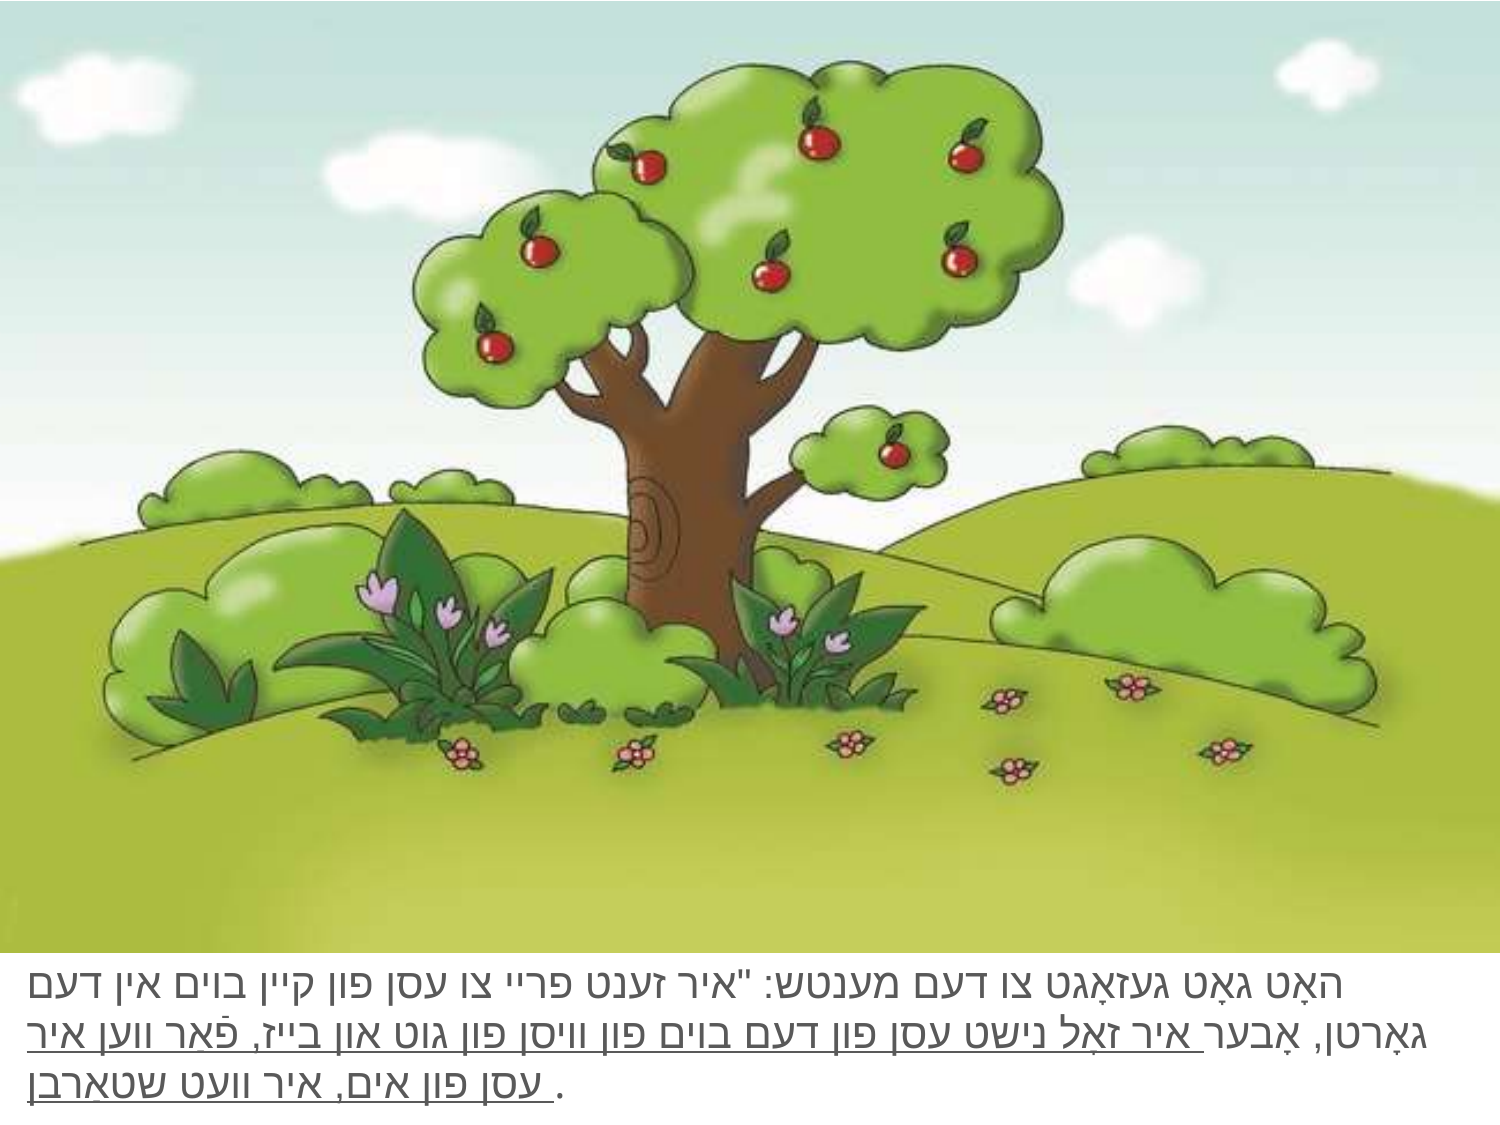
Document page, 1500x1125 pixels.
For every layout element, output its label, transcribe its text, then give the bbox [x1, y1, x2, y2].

text_box האָט גאָט געזאָגט צו דעם מענטש: "איר זענט פריי צו עסן פון קיין בוים אין דעם גאָרטן, אָבער איר זאָל נישט עסן פון דעם בוים פון וויסן פון גוט און בייז, פֿאַר ווען איר עסן פון אים, איר וועט שטאַרבן . [11, 960, 1483, 1115]
picture [0, 0, 1500, 953]
